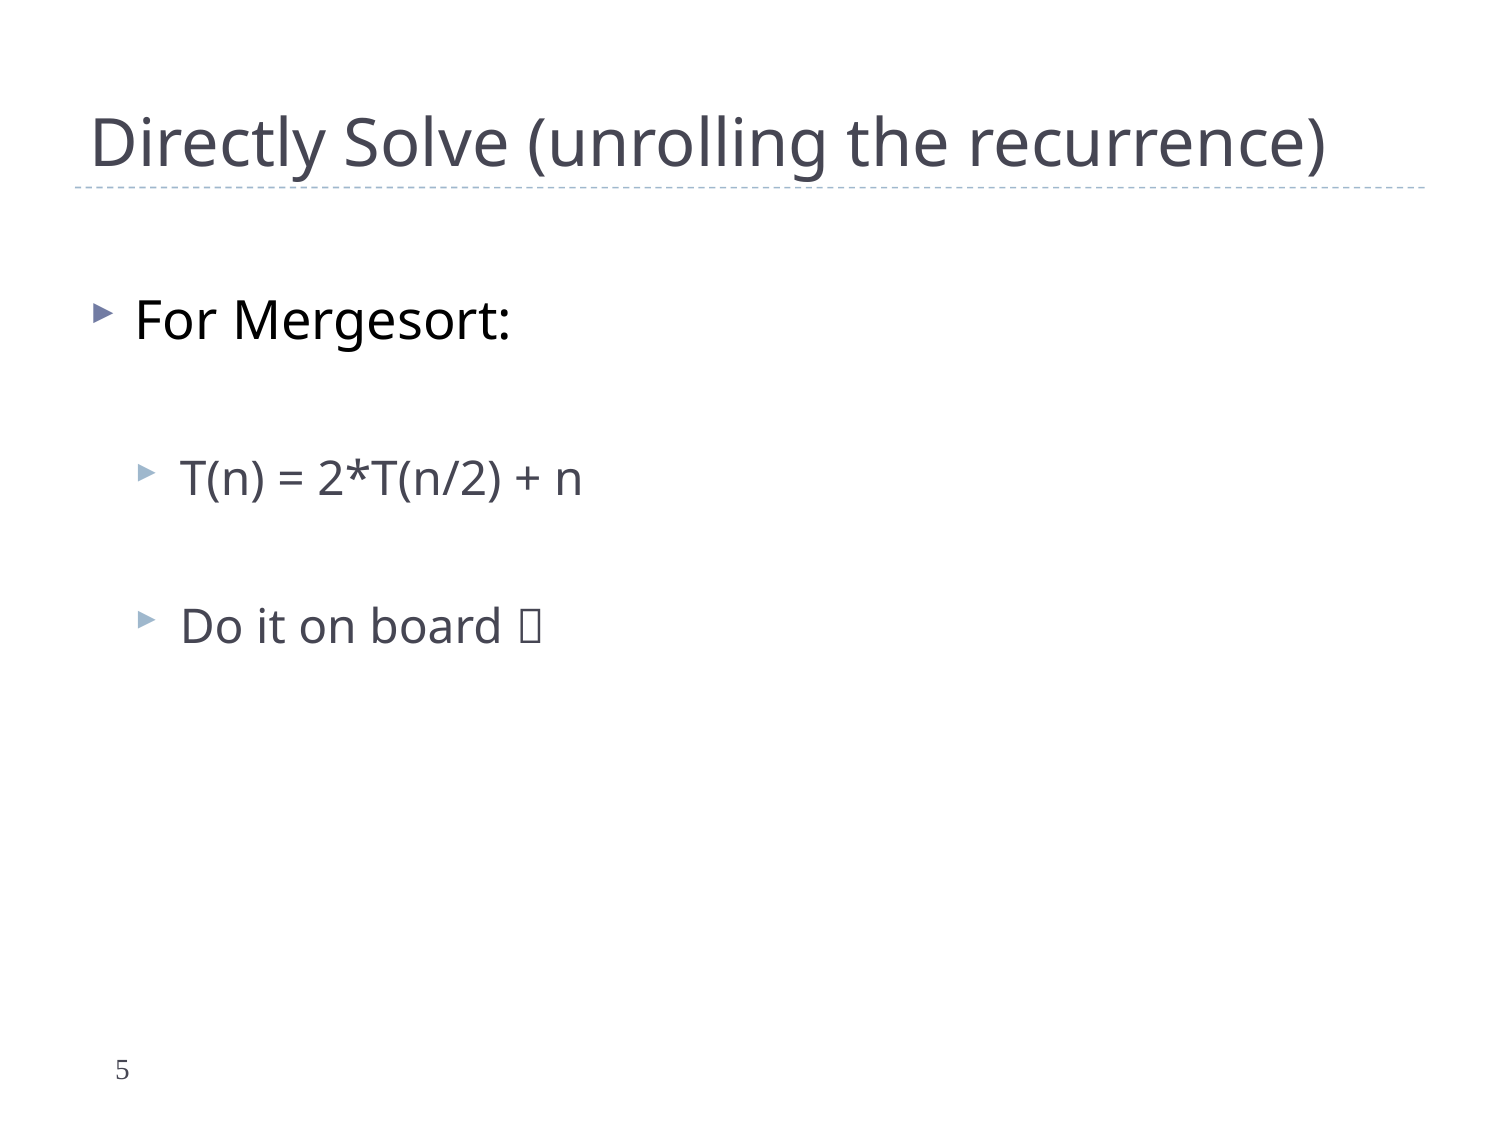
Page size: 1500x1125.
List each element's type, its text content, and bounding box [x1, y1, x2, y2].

list For Mergesort: T(n) = 2*T(n/2) + n Do it on board  [75, 200, 1425, 1010]
slide_number 5 [100, 1042, 426, 1103]
title Directly Solve (unrolling the recurrence) [75, 24, 1425, 188]
